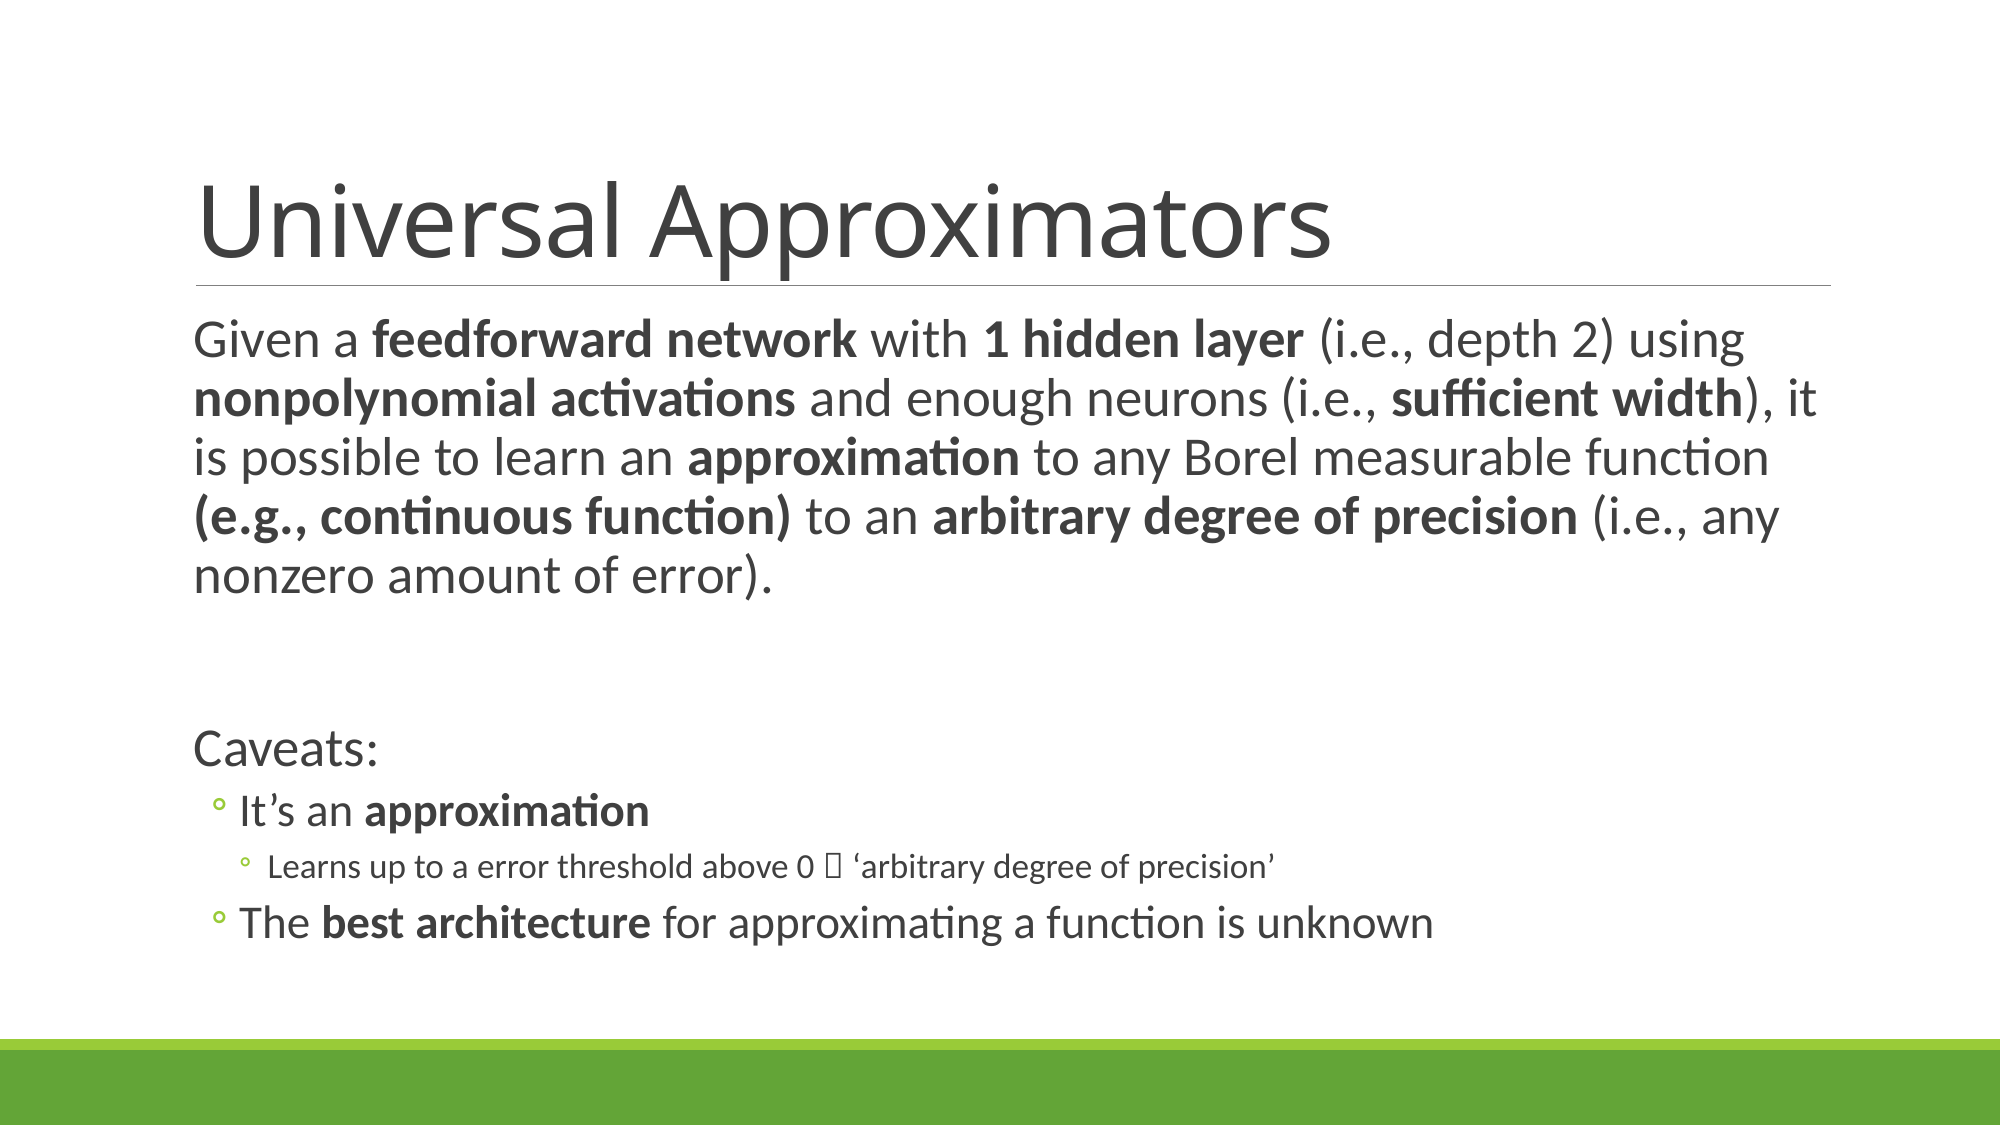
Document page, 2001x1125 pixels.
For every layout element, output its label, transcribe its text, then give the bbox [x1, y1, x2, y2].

list Given a feedforward network with 1 hidden layer (i.e., depth 2) using nonpolynomial activations and enough neurons (i.e., sufficient width), it is possible to learn an approximation to any Borel measurable function (e.g., continuous function) to an arbitrary degree of precision (i.e., any nonzero amount of error). Caveats: It’s an approximation Learns up to a error threshold above 0  ‘arbitrary degree of precision’ The best architecture for approximating a function is unknown [180, 302, 1830, 963]
title Universal Approximators [180, 47, 1830, 285]
